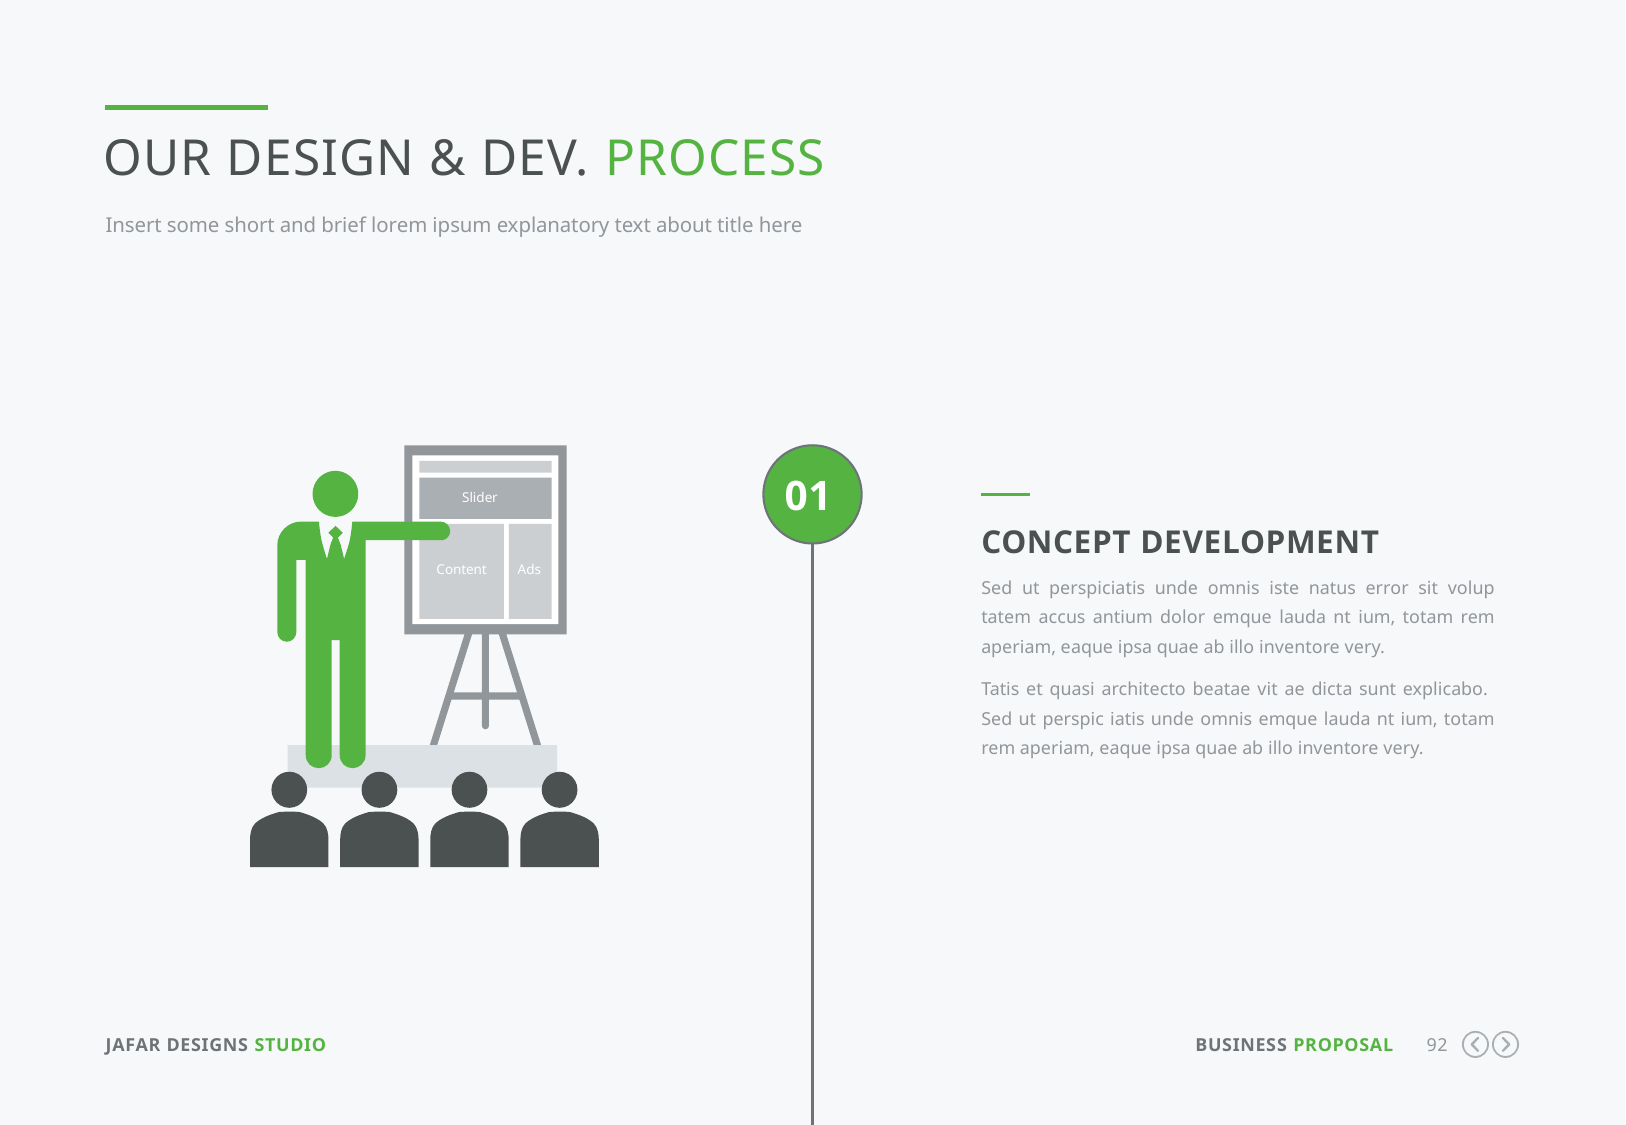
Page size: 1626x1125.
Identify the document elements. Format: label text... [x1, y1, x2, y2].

list Our design & dev. process [103, 125, 1518, 187]
text_box 01 [778, 469, 838, 519]
text_box Concept development [981, 521, 1497, 560]
text_box [762, 444, 863, 545]
text_box Sed ut perspiciatis unde omnis iste natus error sit volup tatem accus antium dolor emque lauda nt ium, totam rem aperiam, eaque ipsa quae ab illo inventore very. Tatis et quasi architecto beatae vit ae dicta sunt explicabo. Sed ut perspic iatis unde omnis emque lauda nt ium, totam rem aperiam, eaque ipsa quae ab illo inventore very. [981, 568, 1496, 759]
list Insert some short and brief lorem ipsum explanatory text about title here [105, 209, 1519, 241]
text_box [250, 445, 599, 868]
